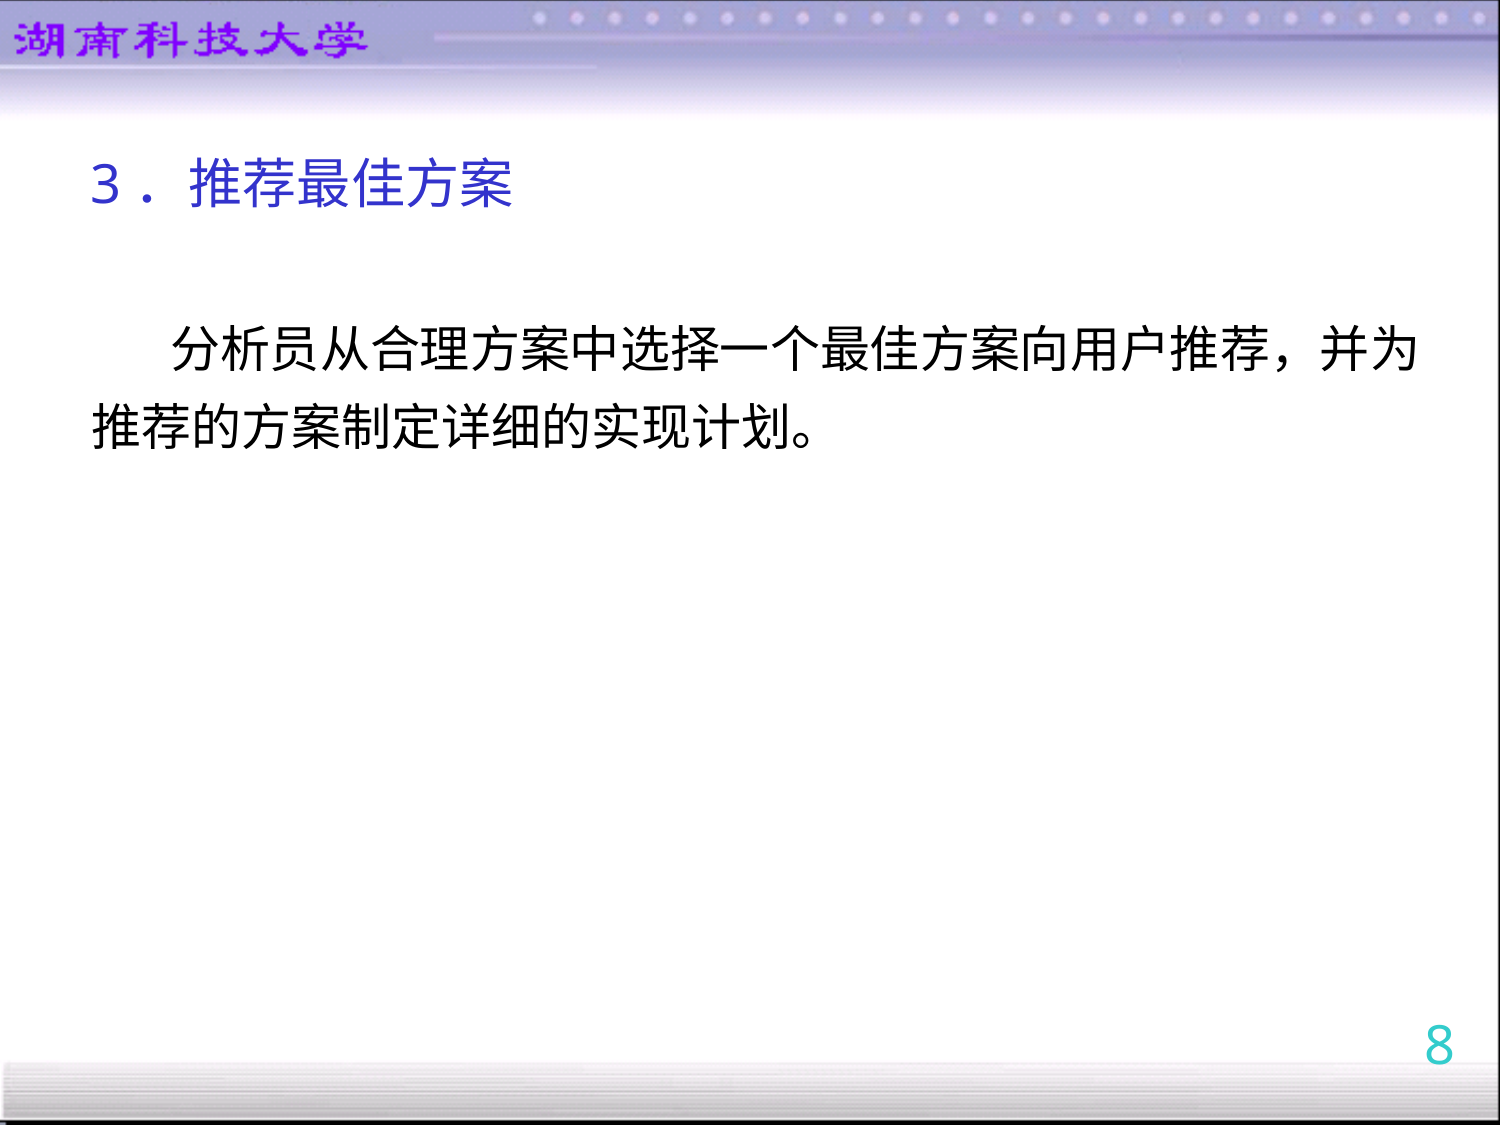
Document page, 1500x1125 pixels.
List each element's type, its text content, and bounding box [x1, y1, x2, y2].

picture [0, 0, 1500, 1125]
text_box 8 [1409, 1003, 1471, 1084]
subtitle 3．推荐最佳方案 分析员从合理方案中选择一个最佳方案向用户推荐，并为推荐的方案制定详细的实现计划。 [29, 142, 1454, 1032]
